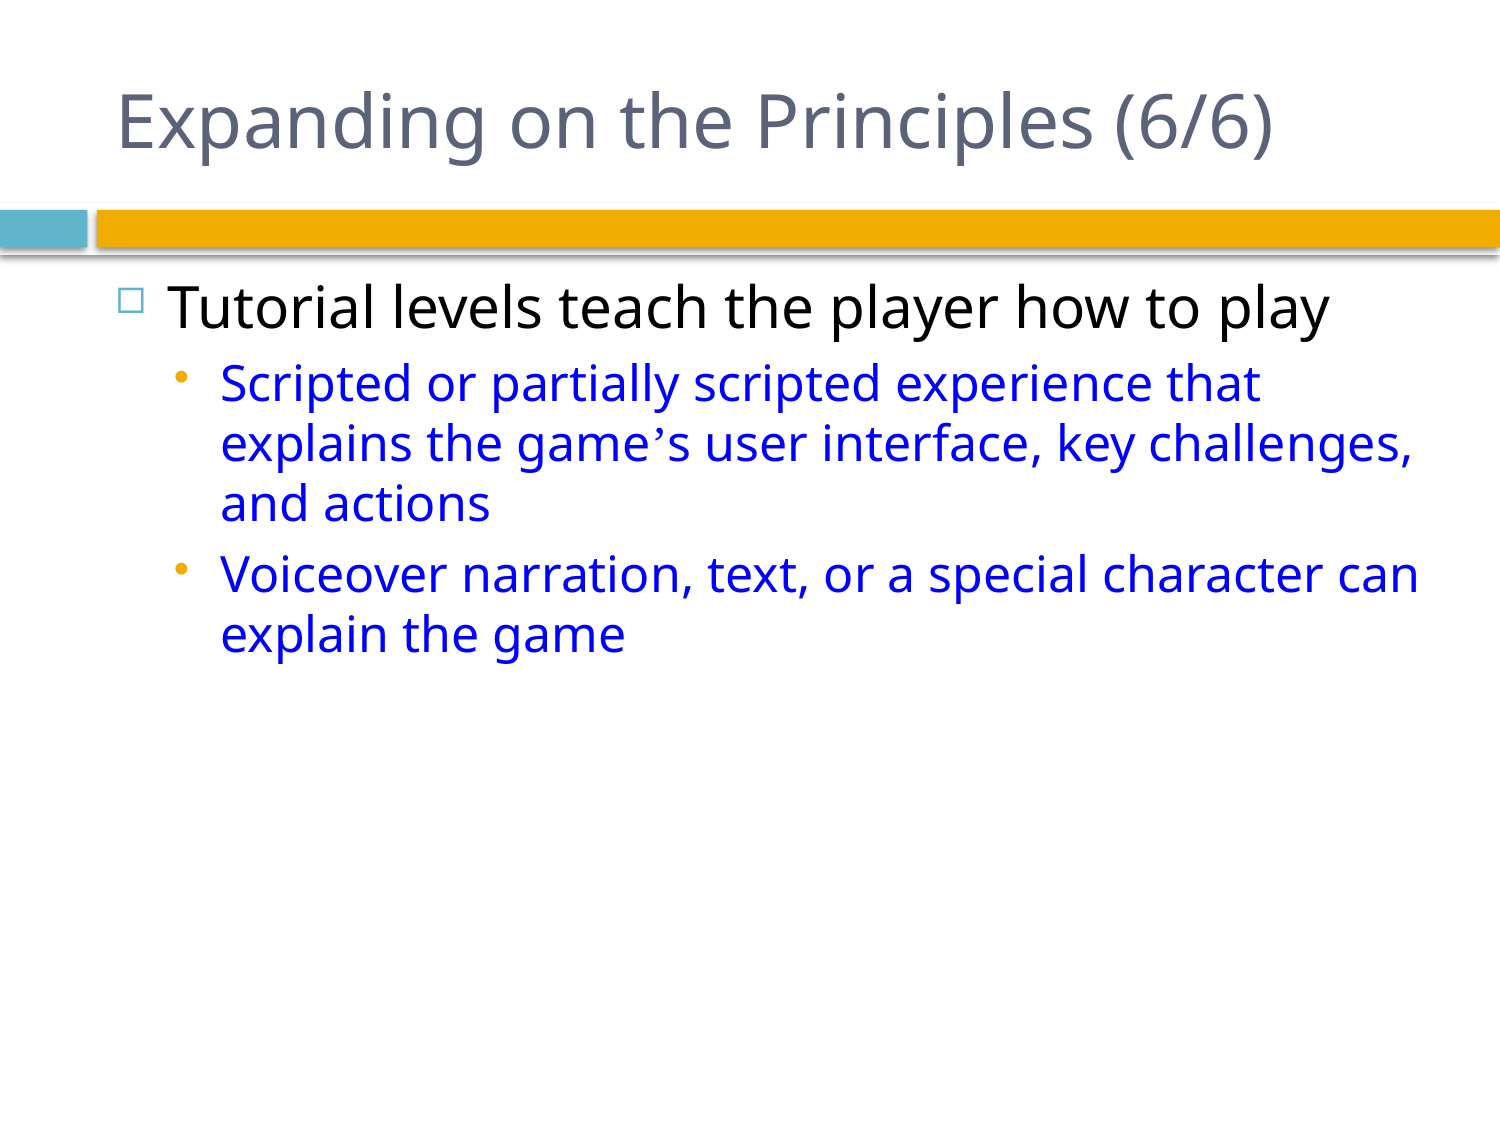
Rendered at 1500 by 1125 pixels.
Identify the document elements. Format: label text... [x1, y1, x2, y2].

title Expanding on the Principles (6/6) [100, 37, 1438, 200]
list Tutorial levels teach the player how to play Scripted or partially scripted experience that explains the game’s user interface, key challenges, and actions Voiceover narration, text, or a special character can explain the game [100, 262, 1438, 1005]
